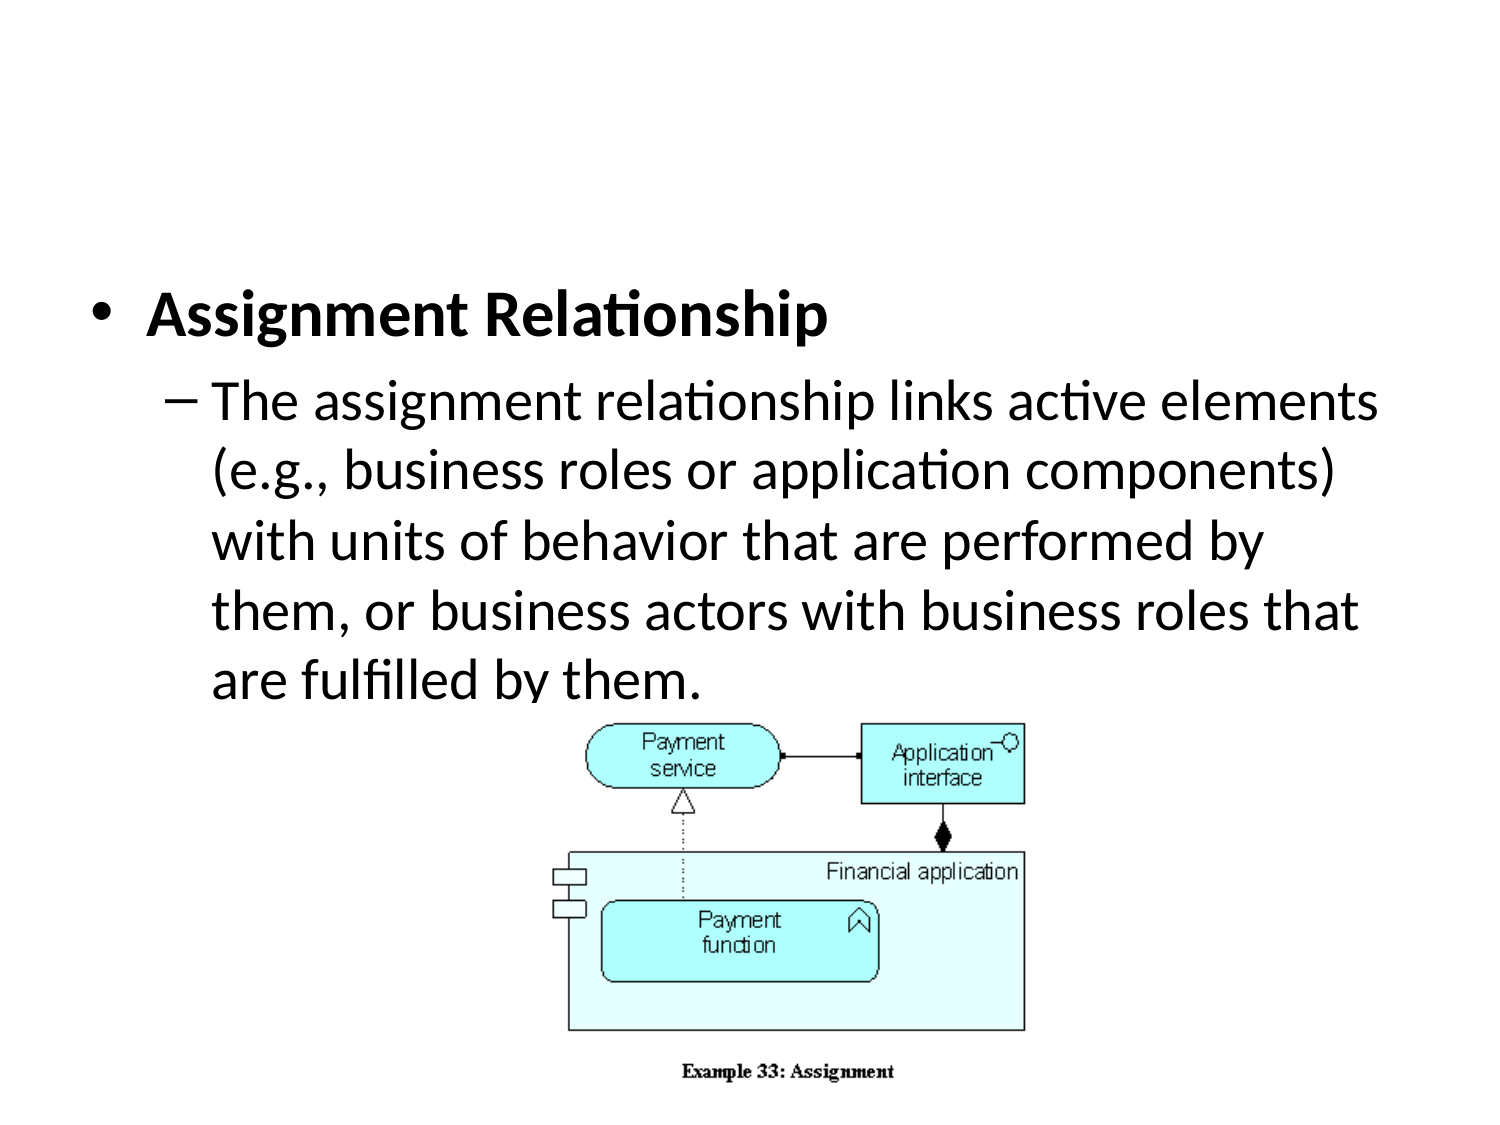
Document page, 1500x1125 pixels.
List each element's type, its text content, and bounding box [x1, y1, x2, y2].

list Assignment Relationship The assignment relationship links active elements (e.g., business roles or application components) with units of behavior that are performed by them, or business actors with business roles that are fulfilled by them. [75, 262, 1425, 1005]
picture [487, 702, 1110, 1125]
